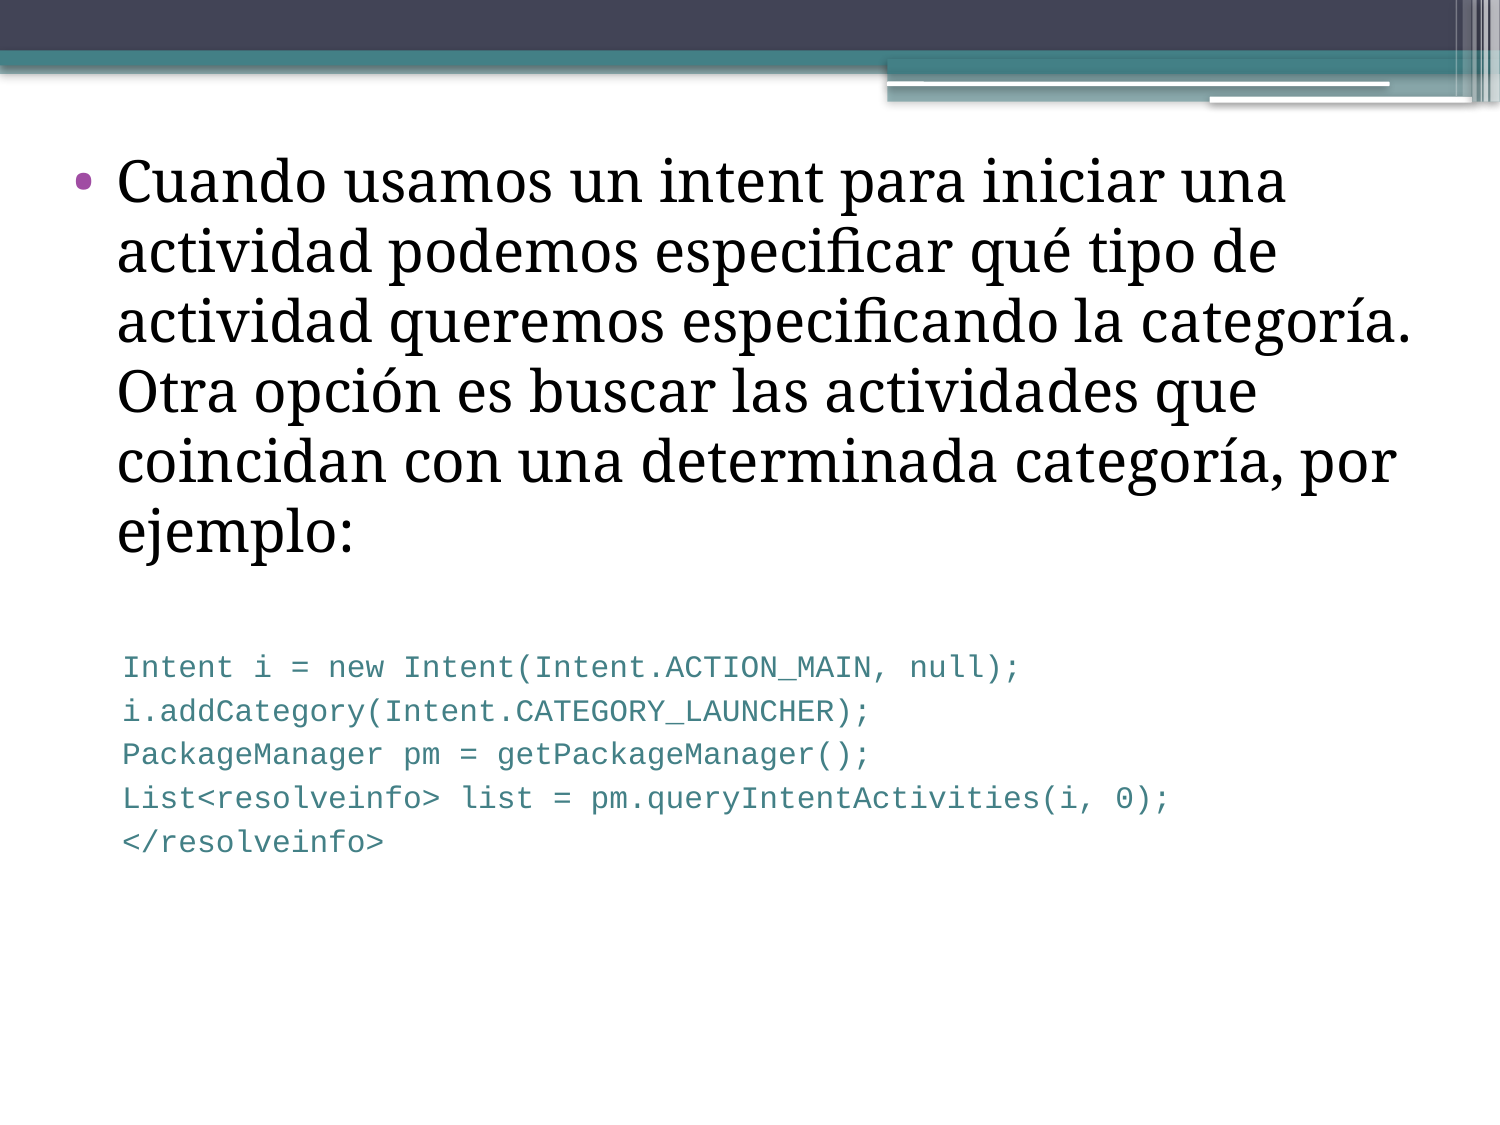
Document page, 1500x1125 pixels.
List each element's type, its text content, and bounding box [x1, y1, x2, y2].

list Cuando usamos un intent para iniciar una actividad podemos especificar qué tipo de actividad queremos especificando la categoría. Otra opción es buscar las actividades que coincidan con una determinada categoría, por ejemplo: Intent i = new Intent(Intent.ACTION_MAIN, null); i.addCategory(Intent.CATEGORY_LAUNCHER); PackageManager pm = getPackageManager(); List<resolveinfo> list = pm.queryIntentActivities(i, 0); </resolveinfo> [41, 137, 1459, 976]
